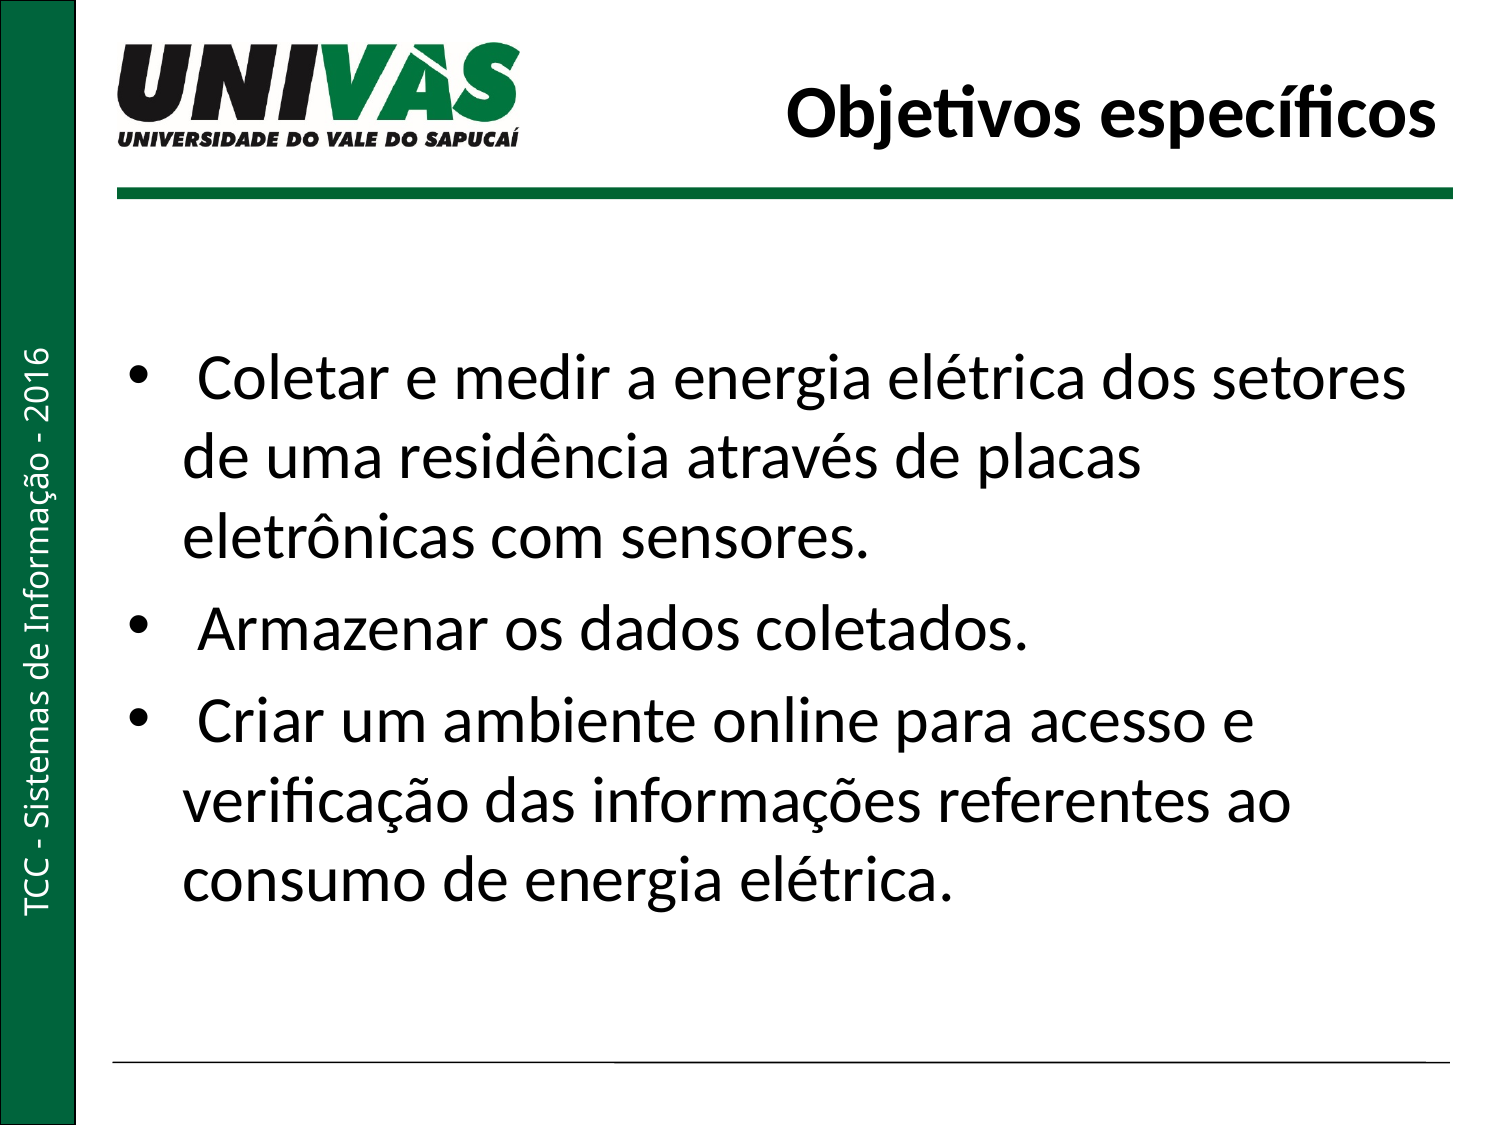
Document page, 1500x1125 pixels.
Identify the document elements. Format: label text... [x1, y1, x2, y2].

list Coletar e medir a energia elétrica dos setores de uma residência através de placas eletrônicas com sensores. Armazenar os dados coletados. Criar um ambiente online para acesso e verificação das informações referentes ao consumo de energia elétrica. [112, 326, 1448, 927]
picture [117, 42, 520, 147]
title Objetivos específicos [539, 41, 1454, 173]
